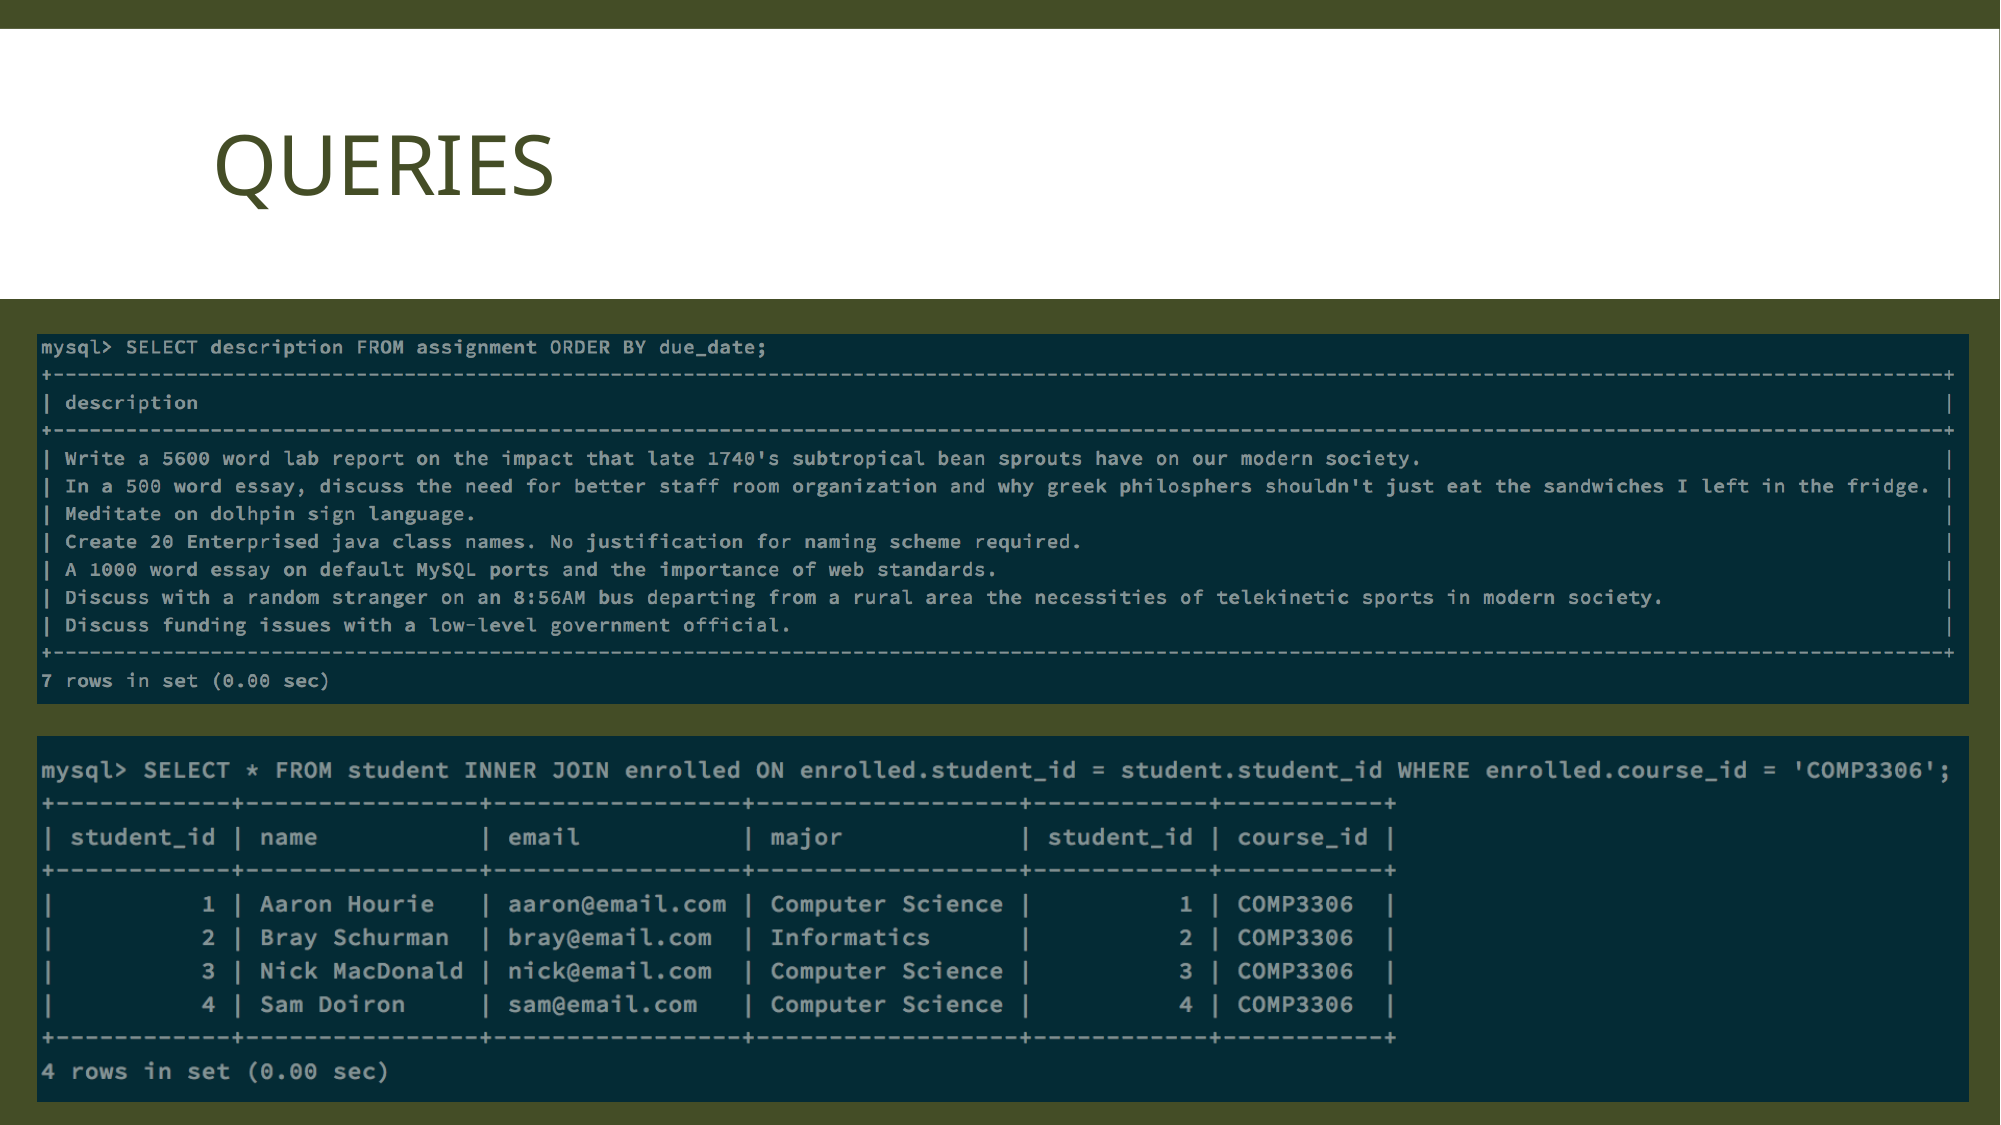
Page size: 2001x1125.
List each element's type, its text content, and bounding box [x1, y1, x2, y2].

picture [1268, 766, 1279, 778]
picture [1049, 539, 1057, 548]
picture [443, 539, 450, 546]
picture [1739, 480, 1748, 492]
picture [818, 451, 827, 465]
picture [1243, 590, 1250, 604]
picture [1630, 479, 1639, 492]
picture [250, 1062, 256, 1083]
picture [636, 341, 642, 353]
picture [1145, 483, 1151, 492]
picture [369, 455, 378, 465]
picture [927, 562, 935, 576]
picture [806, 455, 814, 464]
picture [903, 566, 911, 576]
picture [1647, 766, 1658, 778]
picture [648, 591, 656, 604]
picture [1594, 594, 1601, 601]
picture [649, 451, 656, 465]
picture [588, 341, 597, 353]
picture [1312, 997, 1322, 1013]
picture [1268, 896, 1280, 911]
picture [578, 623, 584, 631]
picture [721, 539, 730, 548]
picture [1385, 798, 1395, 809]
picture [1812, 479, 1820, 492]
picture [539, 967, 550, 979]
picture [962, 967, 973, 978]
picture [103, 622, 111, 631]
picture [1848, 480, 1857, 492]
picture [1210, 798, 1220, 809]
picture [684, 622, 693, 631]
picture [641, 766, 652, 777]
picture [976, 1000, 988, 1013]
picture [636, 566, 644, 576]
picture [232, 798, 243, 809]
picture [164, 536, 172, 548]
picture [291, 763, 302, 777]
picture [772, 763, 783, 777]
picture [915, 534, 924, 547]
picture [830, 967, 841, 979]
picture [515, 593, 523, 598]
picture [43, 371, 50, 379]
picture [889, 928, 897, 945]
picture [480, 865, 491, 876]
picture [600, 590, 609, 604]
picture [479, 344, 487, 353]
picture [855, 562, 862, 576]
picture [801, 827, 810, 849]
picture [394, 594, 403, 607]
picture [456, 563, 463, 578]
picture [524, 900, 535, 912]
picture [918, 900, 929, 912]
picture [600, 539, 608, 547]
picture [380, 1062, 387, 1083]
picture [903, 962, 915, 979]
picture [309, 622, 318, 631]
picture [1268, 483, 1275, 491]
picture [394, 900, 404, 911]
picture [760, 534, 766, 547]
picture [879, 483, 887, 492]
picture [42, 344, 51, 353]
picture [1355, 827, 1366, 845]
picture [733, 566, 741, 576]
picture [524, 961, 533, 978]
picture [1165, 761, 1177, 778]
picture [176, 678, 185, 687]
picture [568, 900, 579, 911]
picture [816, 967, 827, 983]
picture [588, 622, 597, 631]
picture [203, 827, 214, 845]
picture [394, 341, 403, 353]
picture [345, 622, 355, 631]
picture [305, 933, 317, 950]
picture [1239, 833, 1250, 845]
picture [843, 455, 851, 464]
picture [552, 536, 559, 547]
picture [1704, 479, 1711, 492]
picture [276, 833, 287, 845]
picture [1254, 763, 1265, 778]
picture [1459, 763, 1469, 777]
picture [55, 346, 62, 357]
picture [1679, 480, 1686, 492]
picture [927, 483, 936, 492]
picture [1049, 761, 1058, 777]
picture [1461, 483, 1468, 492]
picture [385, 511, 390, 519]
picture [334, 455, 342, 464]
picture [552, 455, 559, 465]
picture [1560, 761, 1571, 778]
picture [1180, 963, 1191, 979]
picture [626, 961, 635, 978]
picture [1180, 827, 1191, 845]
picture [394, 933, 404, 945]
picture [588, 453, 597, 465]
picture [891, 539, 899, 547]
picture [1020, 865, 1031, 876]
picture [305, 762, 317, 778]
picture [212, 566, 221, 576]
picture [212, 622, 218, 631]
picture [309, 344, 315, 353]
picture [176, 594, 182, 603]
picture [855, 483, 861, 492]
picture [933, 961, 941, 978]
picture [1326, 479, 1335, 492]
picture [1496, 594, 1505, 604]
picture [1137, 830, 1148, 845]
picture [467, 452, 475, 464]
picture [437, 961, 448, 979]
picture [1388, 483, 1394, 496]
picture [600, 341, 609, 353]
picture [743, 865, 753, 876]
picture [151, 566, 160, 575]
picture [237, 483, 245, 492]
picture [1268, 997, 1280, 1012]
picture [708, 340, 717, 353]
picture [510, 763, 521, 777]
picture [1151, 766, 1162, 778]
picture [1444, 763, 1455, 777]
picture [1642, 483, 1651, 492]
picture [86, 766, 97, 783]
picture [1290, 483, 1299, 492]
picture [860, 1000, 871, 1013]
picture [915, 566, 924, 575]
picture [431, 618, 438, 631]
picture [1303, 483, 1311, 492]
picture [699, 933, 711, 945]
picture [103, 483, 111, 492]
picture [297, 678, 306, 687]
picture [128, 566, 136, 576]
picture [285, 511, 294, 519]
picture [904, 996, 915, 1013]
picture [101, 833, 112, 845]
picture [940, 594, 948, 603]
picture [1180, 997, 1192, 1012]
picture [1218, 592, 1227, 604]
picture [407, 967, 419, 978]
picture [43, 798, 53, 809]
picture [407, 894, 416, 911]
picture [443, 483, 451, 492]
picture [91, 539, 100, 548]
picture [305, 833, 317, 845]
picture [539, 833, 549, 845]
picture [43, 1032, 53, 1043]
picture [880, 594, 887, 603]
picture [247, 765, 257, 775]
picture [490, 344, 500, 353]
picture [1400, 483, 1408, 492]
picture [1545, 761, 1557, 778]
picture [103, 564, 112, 576]
picture [260, 452, 268, 465]
picture [567, 762, 579, 778]
picture [204, 896, 215, 911]
picture [709, 620, 718, 631]
picture [757, 762, 769, 778]
picture [786, 967, 798, 979]
picture [564, 453, 572, 465]
picture [876, 1000, 886, 1012]
picture [370, 566, 378, 576]
picture [1895, 763, 1907, 778]
picture [564, 341, 572, 353]
picture [154, 397, 160, 409]
picture [224, 596, 232, 604]
picture [1327, 896, 1338, 912]
picture [273, 483, 281, 492]
picture [159, 1067, 171, 1078]
picture [576, 341, 584, 353]
picture [309, 534, 317, 548]
picture [845, 896, 857, 912]
picture [455, 344, 461, 353]
picture [673, 453, 681, 465]
picture [1157, 455, 1166, 465]
picture [876, 967, 886, 978]
picture [334, 1000, 346, 1013]
picture [297, 539, 306, 548]
picture [597, 763, 608, 777]
picture [100, 1067, 127, 1080]
picture [103, 678, 111, 686]
picture [1061, 483, 1069, 492]
picture [554, 961, 565, 978]
picture [624, 483, 633, 492]
picture [685, 344, 693, 353]
picture [952, 483, 959, 492]
picture [1448, 594, 1454, 603]
picture [1169, 483, 1176, 490]
picture [903, 455, 911, 465]
picture [437, 933, 448, 945]
picture [1327, 763, 1338, 778]
picture [939, 451, 948, 465]
picture [1020, 798, 1031, 809]
picture [187, 341, 197, 353]
picture [818, 539, 826, 548]
picture [567, 930, 579, 949]
picture [188, 592, 197, 604]
picture [947, 900, 959, 912]
picture [79, 483, 88, 492]
picture [733, 594, 742, 603]
picture [349, 766, 361, 778]
picture [637, 483, 645, 492]
picture [815, 833, 827, 845]
picture [867, 483, 875, 492]
picture [334, 539, 339, 552]
picture [249, 344, 256, 353]
picture [597, 1000, 608, 1013]
picture [358, 455, 366, 468]
picture [370, 619, 378, 631]
picture [655, 1000, 667, 1013]
picture [854, 455, 862, 465]
picture [1194, 592, 1202, 603]
picture [772, 833, 784, 844]
picture [261, 594, 268, 604]
picture [1297, 963, 1308, 979]
picture [1800, 480, 1808, 492]
picture [771, 618, 777, 631]
picture [1618, 594, 1627, 604]
picture [685, 594, 693, 603]
picture [321, 562, 329, 576]
picture [962, 900, 973, 911]
picture [1545, 594, 1554, 603]
picture [320, 900, 331, 911]
picture [860, 900, 871, 912]
picture [1219, 455, 1227, 464]
picture [276, 1000, 287, 1013]
picture [1079, 833, 1089, 845]
picture [394, 453, 403, 465]
picture [540, 457, 547, 465]
picture [1401, 594, 1408, 603]
picture [479, 457, 487, 465]
picture [1339, 483, 1348, 492]
picture [612, 594, 620, 604]
picture [491, 479, 511, 492]
picture [709, 481, 718, 492]
picture [103, 453, 112, 465]
picture [1508, 590, 1517, 604]
picture [670, 1000, 696, 1013]
picture [442, 594, 450, 604]
picture [582, 1000, 594, 1012]
picture [262, 1064, 273, 1080]
picture [1884, 480, 1892, 492]
picture [334, 963, 346, 978]
picture [349, 933, 360, 946]
picture [1546, 483, 1554, 492]
picture [903, 895, 915, 912]
picture [746, 594, 754, 607]
picture [563, 622, 571, 629]
picture [510, 1000, 521, 1013]
picture [1025, 455, 1033, 464]
picture [746, 453, 754, 465]
picture [237, 506, 241, 519]
picture [189, 1067, 200, 1080]
picture [1530, 766, 1542, 778]
picture [1387, 594, 1395, 601]
picture [67, 480, 75, 492]
picture [1121, 592, 1130, 604]
picture [203, 930, 215, 945]
picture [1618, 766, 1630, 778]
picture [1181, 766, 1192, 778]
picture [115, 564, 124, 576]
picture [1734, 761, 1745, 778]
picture [101, 761, 112, 778]
picture [320, 763, 331, 777]
picture [79, 513, 93, 519]
picture [383, 483, 391, 492]
picture [918, 933, 930, 946]
picture [1108, 833, 1119, 845]
picture [1231, 483, 1239, 492]
picture [291, 967, 302, 979]
picture [382, 618, 391, 631]
picture [612, 455, 620, 465]
picture [626, 766, 638, 778]
picture [250, 483, 257, 491]
picture [160, 763, 171, 777]
picture [662, 483, 669, 492]
picture [262, 483, 269, 492]
picture [455, 453, 463, 465]
picture [1385, 865, 1395, 876]
picture [200, 453, 209, 465]
picture [1873, 483, 1878, 492]
picture [232, 865, 243, 876]
picture [568, 1000, 579, 1013]
picture [66, 395, 75, 409]
picture [1195, 766, 1207, 777]
picture [103, 594, 111, 604]
picture [673, 594, 681, 607]
picture [159, 830, 171, 845]
picture [365, 1000, 375, 1012]
picture [43, 649, 50, 657]
picture [624, 622, 633, 631]
picture [1268, 963, 1280, 978]
picture [842, 566, 850, 576]
picture [891, 564, 899, 576]
picture [1593, 483, 1602, 492]
picture [588, 483, 597, 492]
picture [1253, 895, 1265, 912]
picture [117, 536, 124, 548]
picture [115, 455, 124, 465]
picture [816, 766, 827, 777]
picture [189, 763, 200, 777]
picture [1239, 962, 1250, 979]
picture [939, 539, 948, 547]
picture [758, 566, 765, 576]
picture [224, 344, 233, 353]
picture [733, 622, 741, 631]
picture [528, 618, 535, 631]
picture [510, 833, 536, 845]
picture [1292, 455, 1299, 464]
picture [1327, 963, 1338, 979]
picture [430, 566, 436, 578]
picture [1581, 480, 1589, 492]
picture [1327, 930, 1338, 946]
picture [515, 344, 524, 353]
picture [1632, 766, 1644, 778]
picture [370, 539, 378, 548]
picture [1253, 833, 1265, 845]
picture [335, 1067, 346, 1080]
picture [1521, 483, 1530, 492]
picture [383, 455, 391, 464]
picture [164, 341, 172, 353]
picture [745, 483, 754, 492]
picture [914, 483, 924, 492]
picture [988, 592, 996, 604]
picture [224, 675, 233, 687]
picture [1677, 766, 1688, 778]
picture [1837, 763, 1849, 777]
picture [176, 454, 185, 465]
picture [552, 622, 560, 631]
picture [1254, 455, 1263, 465]
picture [721, 344, 729, 353]
picture [1487, 766, 1498, 778]
picture [140, 400, 146, 413]
picture [1341, 930, 1353, 946]
picture [699, 536, 706, 548]
picture [1253, 996, 1265, 1013]
picture [1297, 896, 1308, 912]
picture [564, 566, 571, 576]
picture [179, 511, 185, 519]
picture [733, 341, 742, 353]
picture [515, 622, 524, 631]
picture [454, 622, 463, 631]
picture [347, 483, 354, 491]
picture [624, 453, 633, 465]
picture [710, 453, 717, 464]
picture [1822, 762, 1834, 778]
picture [93, 506, 99, 519]
picture [891, 480, 899, 492]
picture [670, 933, 681, 946]
picture [962, 766, 972, 778]
picture [480, 618, 487, 631]
picture [480, 798, 491, 809]
picture [1642, 594, 1651, 604]
picture [152, 536, 160, 547]
picture [321, 479, 329, 492]
picture [1181, 896, 1192, 911]
picture [92, 564, 99, 575]
picture [153, 341, 160, 353]
picture [927, 594, 935, 604]
picture [660, 341, 668, 353]
picture [1429, 763, 1440, 777]
picture [952, 539, 960, 548]
picture [832, 933, 842, 945]
picture [651, 534, 657, 547]
picture [422, 900, 434, 912]
picture [1012, 479, 1021, 492]
picture [1283, 896, 1294, 911]
picture [115, 827, 126, 845]
picture [200, 590, 209, 603]
picture [793, 566, 803, 576]
picture [495, 763, 505, 777]
picture [510, 900, 520, 912]
picture [103, 539, 111, 548]
picture [358, 622, 364, 631]
picture [964, 457, 971, 465]
picture [915, 451, 919, 462]
picture [1388, 453, 1396, 465]
picture [553, 933, 565, 950]
picture [78, 344, 87, 357]
picture [359, 540, 365, 547]
picture [918, 1000, 929, 1013]
picture [480, 1032, 491, 1043]
picture [292, 900, 302, 911]
picture [626, 928, 635, 945]
picture [263, 568, 268, 578]
picture [699, 967, 711, 978]
picture [553, 997, 565, 1016]
picture [641, 928, 652, 946]
picture [285, 483, 294, 492]
picture [79, 401, 88, 409]
picture [1297, 766, 1309, 778]
picture [1093, 766, 1104, 773]
picture [1942, 773, 1948, 783]
picture [115, 594, 123, 604]
picture [334, 483, 339, 492]
picture [698, 594, 706, 603]
picture [1122, 833, 1134, 844]
picture [491, 566, 512, 579]
picture [346, 540, 353, 548]
picture [673, 480, 681, 492]
picture [1255, 594, 1262, 604]
picture [250, 455, 257, 464]
picture [576, 480, 584, 492]
picture [1303, 455, 1312, 464]
picture [1012, 455, 1021, 468]
picture [80, 455, 88, 464]
picture [964, 596, 971, 604]
picture [538, 1000, 550, 1012]
picture [786, 900, 798, 912]
picture [830, 900, 841, 912]
picture [297, 341, 306, 353]
picture [466, 763, 476, 777]
picture [743, 798, 753, 809]
picture [479, 594, 487, 603]
picture [442, 622, 450, 631]
picture [746, 344, 754, 353]
picture [200, 539, 209, 547]
picture [721, 622, 727, 631]
picture [673, 344, 680, 353]
picture [801, 1000, 813, 1012]
picture [1606, 594, 1612, 603]
picture [952, 455, 959, 465]
picture [262, 344, 269, 353]
picture [78, 678, 101, 687]
picture [1315, 592, 1324, 604]
picture [349, 896, 375, 912]
picture [612, 564, 621, 576]
picture [891, 594, 899, 603]
picture [277, 763, 288, 777]
picture [1297, 930, 1308, 946]
picture [697, 620, 706, 631]
picture [67, 592, 75, 603]
picture [203, 1067, 215, 1080]
picture [1282, 761, 1293, 778]
picture [553, 827, 562, 844]
picture [769, 483, 778, 492]
picture [874, 930, 886, 946]
picture [1402, 455, 1408, 466]
picture [130, 511, 135, 519]
picture [305, 900, 317, 912]
picture [175, 400, 185, 409]
picture [757, 483, 764, 490]
picture [176, 622, 184, 631]
picture [526, 933, 536, 945]
picture [661, 619, 669, 631]
picture [830, 453, 839, 465]
picture [830, 539, 839, 547]
picture [163, 566, 172, 576]
picture [991, 766, 1002, 778]
picture [636, 622, 645, 631]
picture [1193, 455, 1202, 465]
picture [290, 833, 302, 844]
picture [349, 967, 360, 979]
picture [1312, 833, 1323, 845]
picture [1049, 455, 1056, 465]
picture [212, 340, 220, 353]
picture [1239, 766, 1250, 778]
picture [250, 594, 257, 603]
picture [1020, 763, 1032, 778]
picture [1339, 455, 1348, 465]
picture [710, 566, 718, 575]
picture [335, 929, 346, 946]
picture [346, 592, 354, 604]
picture [1364, 480, 1372, 492]
picture [1370, 761, 1381, 778]
picture [358, 486, 365, 492]
picture [927, 539, 936, 548]
picture [855, 594, 863, 603]
picture [709, 592, 718, 604]
picture [236, 455, 244, 465]
picture [626, 900, 637, 912]
picture [891, 455, 899, 462]
picture [933, 995, 941, 1012]
picture [189, 827, 197, 844]
picture [772, 895, 784, 912]
picture [378, 963, 404, 979]
picture [1448, 483, 1457, 492]
picture [612, 480, 621, 492]
picture [1253, 929, 1265, 946]
picture [1210, 763, 1221, 778]
picture [815, 933, 827, 946]
picture [392, 761, 403, 778]
picture [418, 539, 426, 548]
picture [1910, 763, 1922, 778]
picture [67, 619, 75, 631]
picture [188, 453, 197, 465]
picture [867, 594, 874, 604]
picture [772, 996, 784, 1013]
picture [733, 453, 742, 464]
picture [321, 344, 330, 353]
picture [1036, 594, 1045, 603]
picture [433, 511, 438, 519]
picture [1206, 455, 1214, 464]
picture [684, 933, 696, 946]
picture [903, 933, 915, 946]
picture [249, 539, 255, 552]
picture [975, 480, 983, 492]
picture [1497, 480, 1505, 492]
picture [212, 479, 220, 492]
title Queries [197, 46, 1803, 295]
picture [832, 766, 842, 777]
picture [218, 1064, 229, 1080]
picture [1312, 896, 1322, 912]
picture [793, 594, 815, 604]
picture [582, 933, 609, 946]
picture [991, 900, 1002, 912]
picture [1606, 483, 1612, 492]
picture [422, 933, 432, 946]
picture [214, 536, 221, 548]
picture [406, 622, 414, 631]
picture [378, 900, 389, 912]
picture [566, 592, 571, 600]
picture [1284, 833, 1294, 844]
picture [1006, 766, 1017, 777]
picture [624, 562, 633, 575]
picture [832, 833, 842, 844]
picture [43, 865, 53, 876]
picture [1339, 594, 1347, 604]
picture [844, 933, 857, 945]
picture [830, 566, 840, 575]
picture [1206, 479, 1215, 492]
picture [1327, 997, 1338, 1013]
picture [524, 1000, 535, 1013]
picture [860, 761, 871, 778]
picture [1183, 483, 1190, 492]
picture [145, 1062, 153, 1078]
picture [1049, 833, 1061, 845]
picture [947, 1000, 959, 1013]
picture [349, 995, 357, 1012]
picture [933, 894, 941, 911]
picture [467, 344, 475, 357]
picture [334, 513, 342, 524]
picture [696, 566, 706, 576]
picture [57, 766, 69, 783]
picture [297, 455, 305, 465]
picture [1268, 833, 1279, 845]
picture [867, 539, 875, 550]
picture [1158, 479, 1165, 492]
picture [1133, 455, 1142, 465]
picture [670, 766, 682, 778]
picture [128, 539, 136, 548]
picture [1121, 455, 1130, 464]
picture [612, 995, 620, 1012]
picture [1720, 761, 1729, 777]
picture [1534, 594, 1542, 603]
picture [1253, 962, 1265, 979]
picture [527, 564, 536, 576]
picture [262, 996, 273, 1013]
picture [903, 483, 909, 492]
picture [554, 763, 564, 778]
picture [527, 455, 536, 468]
picture [582, 896, 594, 915]
picture [406, 594, 415, 604]
picture [1012, 539, 1020, 547]
picture [203, 762, 229, 778]
picture [1230, 594, 1239, 604]
picture [163, 594, 172, 603]
picture [746, 622, 751, 631]
picture [641, 961, 652, 979]
picture [525, 763, 536, 777]
picture [516, 566, 524, 575]
picture [1093, 827, 1104, 845]
picture [237, 539, 244, 547]
picture [42, 1064, 54, 1078]
picture [528, 480, 536, 492]
picture [1049, 483, 1057, 492]
picture [115, 508, 124, 520]
picture [991, 967, 1002, 979]
picture [422, 766, 434, 777]
picture [1020, 1032, 1031, 1043]
picture [539, 483, 548, 492]
picture [685, 539, 693, 548]
picture [394, 511, 403, 519]
picture [1518, 766, 1528, 777]
picture [626, 995, 638, 1013]
picture [816, 1000, 827, 1017]
picture [770, 591, 778, 603]
picture [1664, 766, 1674, 777]
picture [830, 483, 838, 492]
picture [177, 566, 185, 575]
picture [224, 455, 234, 464]
picture [733, 539, 742, 547]
picture [656, 894, 667, 912]
picture [202, 997, 215, 1012]
picture [175, 763, 185, 777]
picture [203, 963, 214, 979]
picture [600, 480, 609, 492]
picture [1866, 763, 1877, 778]
picture [553, 900, 565, 912]
picture [262, 833, 273, 844]
picture [164, 453, 172, 465]
picture [334, 566, 341, 576]
picture [1341, 997, 1353, 1013]
picture [1085, 483, 1093, 490]
picture [370, 594, 378, 604]
picture [164, 619, 172, 631]
picture [479, 483, 487, 492]
picture [999, 539, 1008, 552]
picture [237, 622, 245, 631]
picture [1341, 827, 1349, 844]
picture [175, 483, 197, 492]
picture [991, 1000, 1002, 1013]
picture [115, 622, 123, 631]
picture [1852, 763, 1863, 777]
picture [684, 967, 696, 979]
picture [1210, 1032, 1220, 1043]
picture [1145, 594, 1153, 604]
picture [876, 900, 886, 911]
picture [451, 961, 462, 979]
picture [1239, 929, 1250, 946]
picture [349, 1067, 361, 1080]
picture [117, 764, 126, 776]
picture [845, 997, 857, 1013]
picture [262, 963, 272, 978]
picture [1364, 455, 1370, 464]
picture [601, 622, 609, 631]
picture [587, 562, 596, 576]
picture [874, 761, 886, 778]
picture [1881, 763, 1891, 778]
picture [370, 341, 378, 353]
picture [685, 457, 693, 465]
picture [1133, 479, 1142, 492]
picture [721, 594, 727, 603]
picture [480, 763, 491, 777]
picture [597, 900, 623, 912]
picture [145, 833, 156, 844]
picture [381, 341, 391, 353]
picture [69, 564, 75, 575]
picture [378, 1000, 390, 1013]
picture [140, 341, 148, 353]
picture [962, 1000, 973, 1012]
picture [1351, 455, 1359, 465]
picture [988, 539, 996, 548]
picture [553, 483, 560, 492]
picture [568, 827, 579, 845]
picture [43, 427, 50, 434]
picture [261, 678, 269, 684]
picture [728, 761, 739, 778]
picture [1303, 596, 1311, 604]
picture [418, 455, 427, 465]
picture [553, 341, 560, 353]
picture [1283, 997, 1294, 1012]
picture [1073, 483, 1081, 490]
picture [793, 483, 803, 492]
picture [278, 933, 288, 945]
picture [188, 618, 208, 631]
picture [939, 568, 947, 576]
picture [407, 766, 419, 778]
picture [818, 483, 827, 496]
picture [860, 967, 871, 979]
picture [291, 1064, 302, 1080]
picture [1691, 766, 1703, 778]
picture [1763, 483, 1769, 492]
picture [276, 900, 287, 912]
picture [261, 622, 267, 631]
picture [406, 534, 410, 545]
picture [612, 622, 621, 631]
picture [1630, 592, 1639, 604]
picture [787, 933, 798, 945]
picture [860, 933, 870, 946]
picture [626, 536, 633, 548]
picture [1341, 963, 1353, 979]
picture [443, 513, 451, 522]
picture [845, 766, 857, 778]
picture [1036, 455, 1045, 465]
picture [479, 539, 487, 548]
picture [1122, 766, 1134, 778]
picture [527, 341, 536, 353]
picture [86, 830, 98, 845]
picture [1243, 483, 1251, 492]
picture [1266, 452, 1274, 465]
picture [291, 933, 301, 946]
picture [699, 900, 725, 912]
picture [418, 480, 427, 492]
picture [503, 344, 512, 353]
picture [1097, 479, 1105, 492]
picture [685, 566, 693, 579]
picture [514, 455, 524, 464]
picture [582, 967, 609, 979]
picture [249, 568, 256, 576]
picture [274, 622, 281, 631]
picture [140, 457, 147, 465]
picture [1121, 483, 1130, 496]
picture [612, 539, 620, 547]
picture [1385, 1032, 1395, 1043]
picture [1063, 761, 1074, 778]
picture [999, 483, 1009, 492]
picture [807, 562, 815, 575]
picture [743, 1032, 753, 1043]
picture [491, 594, 500, 603]
picture [86, 1067, 98, 1080]
picture [933, 766, 944, 778]
picture [418, 344, 426, 353]
picture [443, 563, 450, 571]
picture [214, 506, 220, 519]
picture [1137, 763, 1148, 778]
picture [1484, 594, 1493, 603]
picture [1327, 594, 1333, 603]
picture [1764, 766, 1775, 773]
picture [1655, 483, 1663, 492]
picture [359, 594, 366, 603]
picture [612, 967, 622, 979]
picture [1502, 766, 1513, 777]
picture [1239, 996, 1250, 1013]
picture [976, 761, 987, 778]
picture [1297, 833, 1309, 845]
picture [72, 833, 83, 845]
picture [1909, 483, 1917, 492]
picture [661, 455, 668, 465]
picture [284, 566, 294, 576]
picture [141, 622, 148, 630]
picture [801, 967, 813, 978]
picture [370, 483, 378, 492]
picture [1279, 594, 1285, 603]
picture [1824, 483, 1833, 492]
picture [976, 900, 988, 912]
picture [539, 933, 549, 946]
picture [567, 963, 579, 982]
picture [685, 900, 696, 912]
picture [867, 455, 875, 468]
picture [187, 562, 196, 576]
picture [1727, 481, 1736, 492]
picture [845, 963, 857, 979]
picture [807, 483, 815, 492]
picture [418, 564, 427, 575]
picture [1312, 766, 1323, 777]
picture [758, 622, 765, 631]
picture [1356, 761, 1364, 777]
picture [382, 562, 390, 576]
picture [249, 507, 257, 519]
picture [261, 896, 273, 911]
picture [364, 967, 375, 979]
picture [364, 928, 375, 945]
picture [188, 536, 197, 547]
picture [1297, 997, 1308, 1013]
picture [1109, 594, 1115, 603]
picture [1412, 592, 1421, 604]
picture [407, 933, 419, 945]
picture [491, 622, 500, 631]
picture [1218, 483, 1227, 492]
picture [1061, 453, 1069, 465]
picture [1473, 480, 1481, 492]
picture [67, 508, 75, 519]
picture [145, 762, 156, 778]
picture [503, 539, 512, 548]
picture [66, 453, 75, 464]
picture [1283, 930, 1294, 945]
picture [1618, 484, 1626, 492]
picture [802, 928, 814, 945]
picture [510, 928, 521, 946]
picture [490, 539, 500, 547]
picture [430, 479, 439, 492]
picture [540, 900, 550, 911]
picture [1000, 590, 1009, 603]
picture [468, 564, 475, 575]
picture [1581, 594, 1589, 601]
picture [1049, 594, 1056, 604]
picture [406, 511, 415, 524]
picture [685, 483, 693, 492]
picture [320, 997, 331, 1012]
picture [670, 967, 681, 979]
picture [1521, 594, 1530, 604]
picture [1715, 483, 1724, 492]
picture [296, 594, 318, 604]
picture [273, 511, 279, 519]
picture [1376, 594, 1384, 607]
picture [140, 508, 148, 520]
picture [721, 564, 730, 576]
picture [787, 833, 797, 845]
picture [1242, 455, 1251, 464]
picture [1210, 865, 1220, 876]
picture [79, 622, 85, 631]
picture [1268, 930, 1280, 945]
picture [889, 766, 900, 778]
picture [1557, 483, 1565, 492]
picture [588, 539, 594, 552]
picture [1060, 535, 1068, 548]
picture [1312, 930, 1322, 946]
picture [347, 562, 354, 575]
picture [947, 763, 959, 778]
picture [657, 766, 667, 777]
picture [276, 961, 284, 978]
picture [1341, 896, 1353, 912]
picture [394, 564, 403, 576]
picture [224, 539, 233, 548]
picture [952, 594, 959, 604]
picture [309, 451, 318, 465]
picture [1181, 930, 1192, 945]
picture [1267, 591, 1273, 603]
picture [261, 511, 269, 524]
picture [321, 511, 327, 519]
picture [641, 894, 649, 911]
picture [378, 933, 389, 946]
picture [378, 766, 389, 778]
picture [297, 566, 306, 575]
picture [772, 962, 784, 979]
picture [322, 622, 330, 631]
picture [612, 933, 622, 946]
picture [91, 455, 97, 464]
picture [699, 761, 711, 778]
picture [201, 483, 209, 492]
picture [188, 511, 197, 519]
picture [1575, 766, 1586, 778]
picture [672, 566, 681, 575]
picture [1312, 963, 1322, 979]
picture [422, 967, 432, 979]
picture [358, 566, 365, 576]
picture [879, 455, 885, 464]
picture [285, 344, 294, 357]
picture [801, 900, 813, 911]
picture [190, 675, 197, 687]
picture [1024, 483, 1033, 492]
picture [963, 563, 971, 576]
picture [284, 590, 293, 604]
picture [42, 675, 51, 686]
picture [364, 1067, 375, 1080]
picture [285, 451, 289, 462]
picture [918, 967, 929, 979]
picture [801, 766, 813, 778]
picture [297, 622, 305, 631]
picture [714, 766, 725, 778]
picture [1012, 594, 1021, 604]
picture [437, 763, 448, 778]
picture [976, 967, 988, 979]
picture [382, 594, 391, 603]
picture [1133, 594, 1139, 603]
picture [1239, 895, 1250, 912]
picture [393, 1000, 404, 1012]
picture [1283, 963, 1294, 978]
picture [1509, 479, 1518, 492]
picture [1279, 480, 1287, 492]
picture [1166, 827, 1174, 844]
picture [290, 1000, 302, 1012]
picture [1589, 761, 1600, 778]
picture [576, 592, 584, 603]
picture [262, 930, 273, 945]
picture [772, 930, 783, 945]
picture [273, 594, 281, 603]
picture [816, 900, 827, 916]
picture [947, 967, 959, 979]
picture [306, 961, 317, 978]
picture [1808, 762, 1819, 778]
picture [1181, 594, 1189, 601]
picture [583, 763, 593, 777]
picture [830, 1000, 841, 1013]
picture [1064, 830, 1075, 845]
picture [1097, 451, 1106, 464]
picture [952, 566, 960, 575]
picture [72, 766, 83, 778]
picture [310, 511, 318, 519]
picture [903, 761, 914, 778]
picture [103, 511, 109, 519]
picture [697, 481, 706, 492]
picture [503, 455, 509, 464]
picture [783, 594, 790, 603]
picture [1424, 480, 1433, 492]
picture [364, 763, 375, 778]
picture [359, 341, 366, 353]
picture [503, 622, 512, 631]
picture [73, 1067, 83, 1078]
picture [232, 1032, 243, 1043]
picture [786, 1000, 798, 1013]
picture [903, 590, 907, 601]
picture [1398, 763, 1426, 777]
picture [830, 594, 838, 604]
picture [1194, 483, 1202, 496]
picture [510, 967, 521, 978]
picture [685, 761, 696, 778]
picture [305, 1064, 317, 1080]
picture [249, 678, 257, 684]
picture [42, 766, 54, 777]
picture [130, 833, 142, 845]
picture [515, 539, 523, 547]
picture [661, 562, 667, 575]
picture [1897, 483, 1905, 496]
picture [624, 341, 633, 353]
picture [273, 344, 279, 353]
picture [1109, 455, 1117, 465]
picture [600, 451, 609, 464]
picture [1061, 594, 1068, 604]
picture [79, 594, 85, 603]
